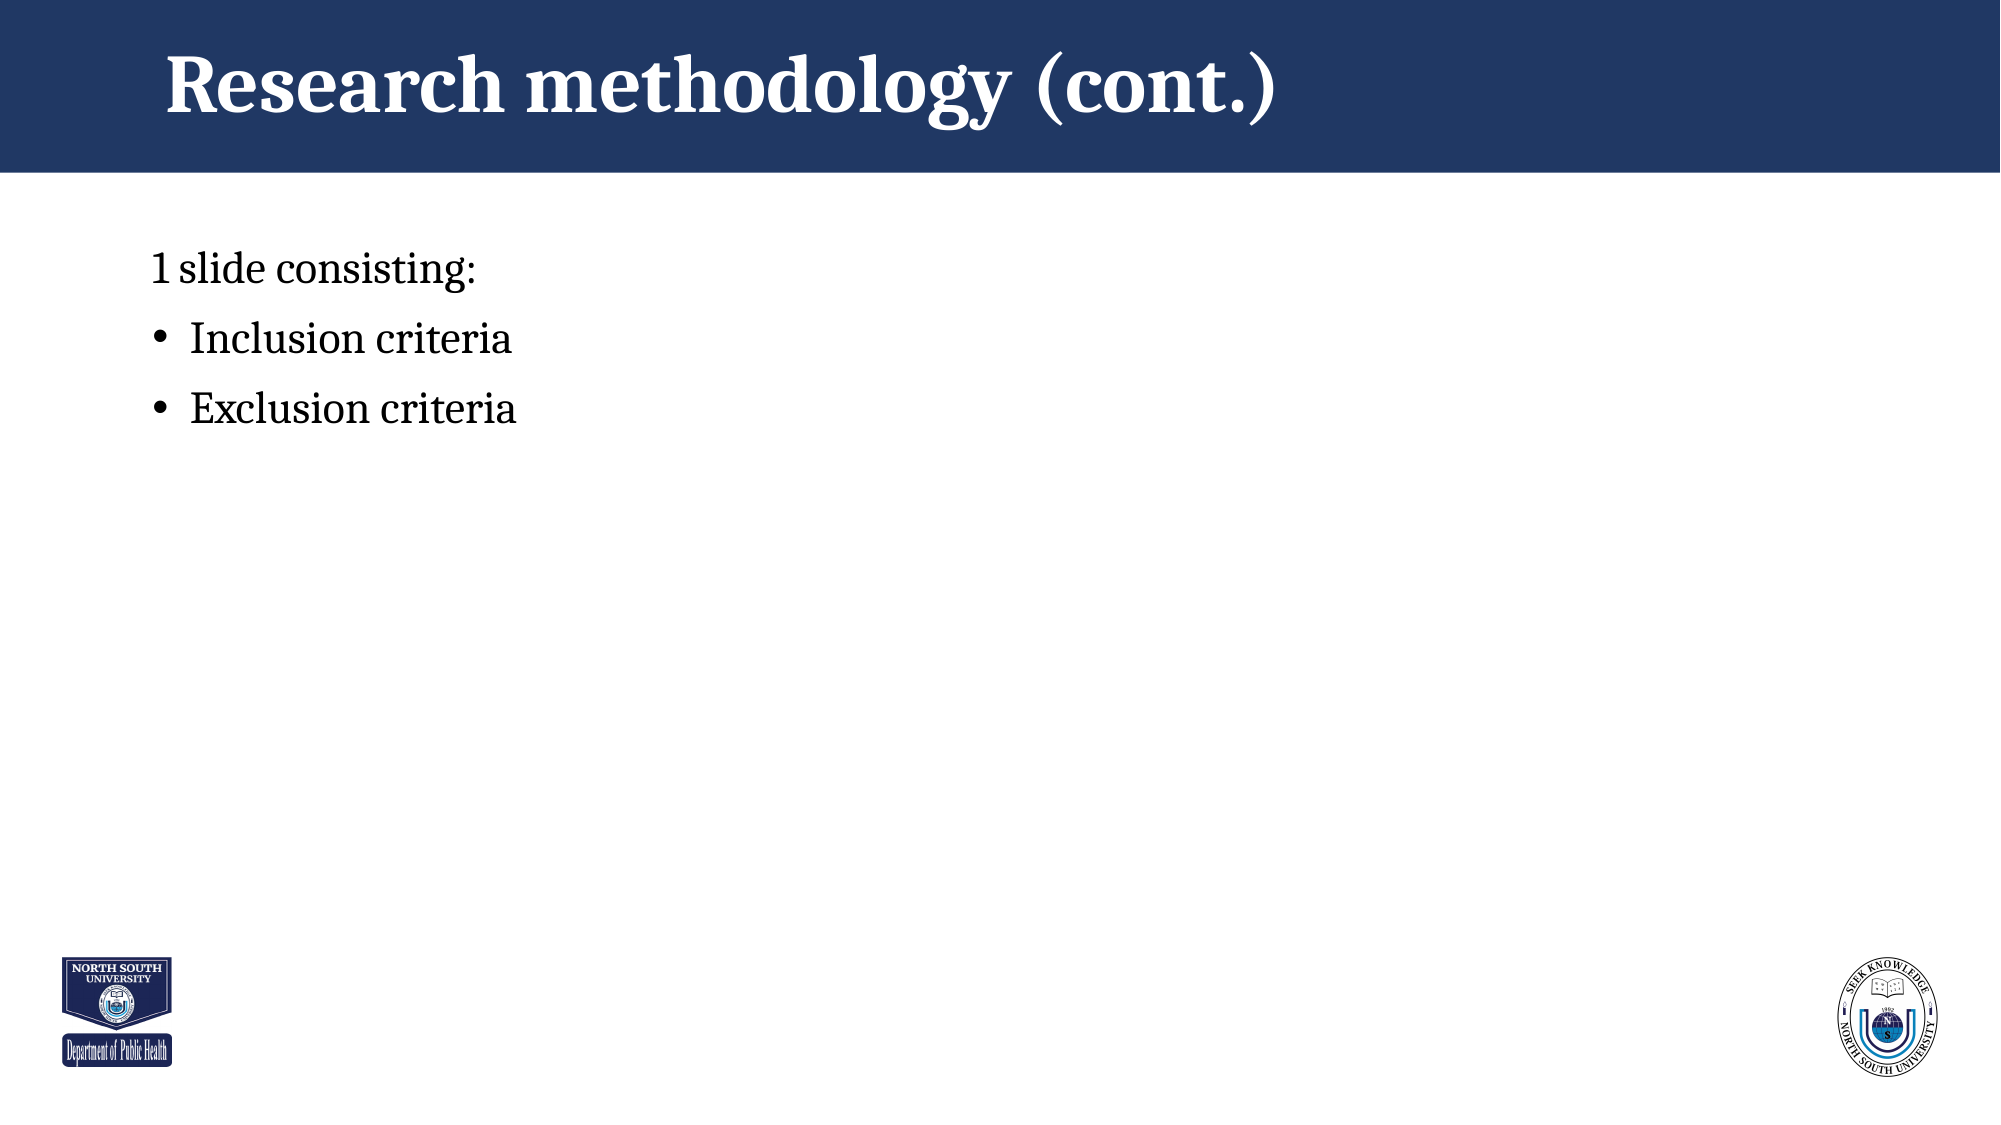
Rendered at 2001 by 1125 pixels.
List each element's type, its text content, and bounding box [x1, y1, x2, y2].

picture [1837, 957, 1938, 1077]
picture [62, 957, 172, 1068]
title Research methodology (cont.) [0, 0, 2000, 173]
list 1 slide consisting: Inclusion criteria Exclusion criteria [137, 236, 1863, 995]
